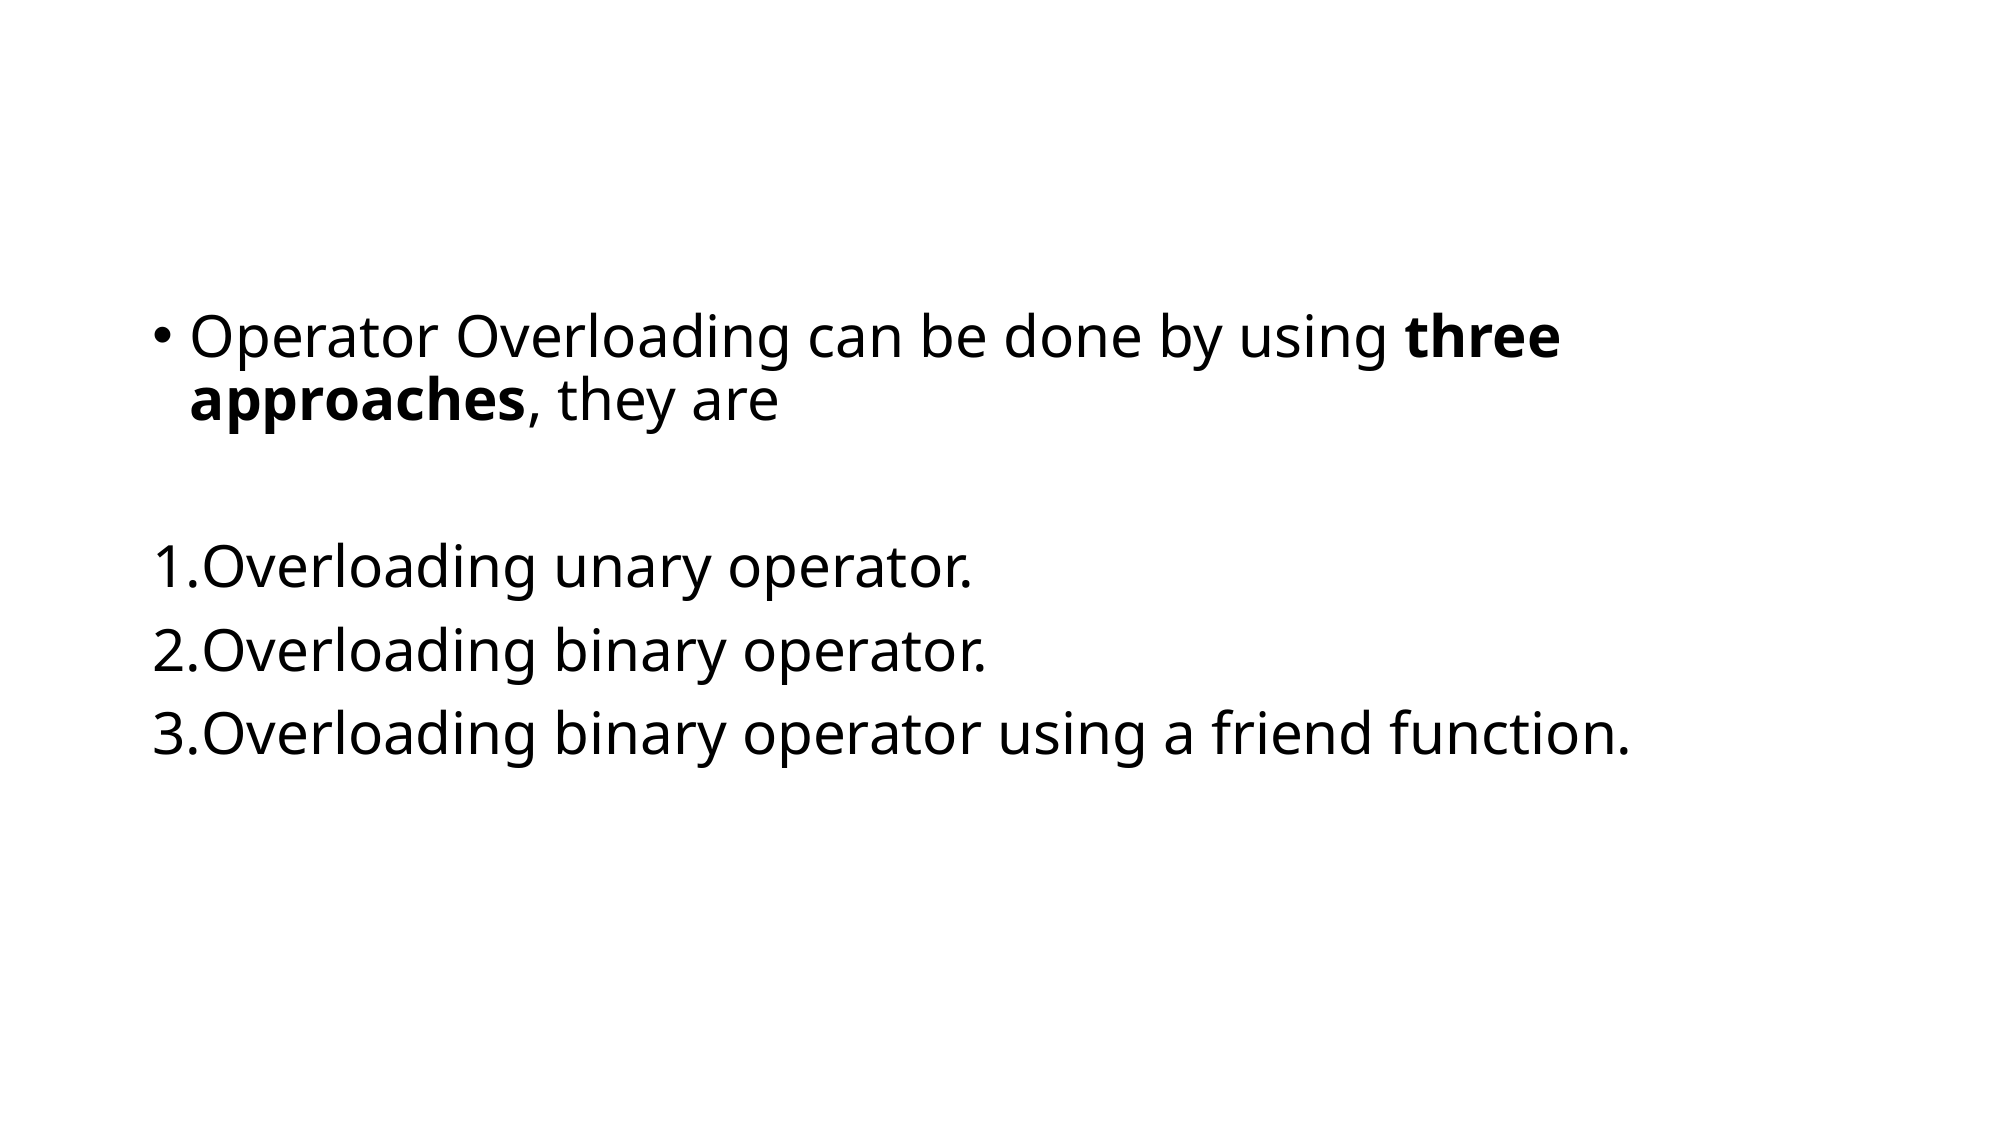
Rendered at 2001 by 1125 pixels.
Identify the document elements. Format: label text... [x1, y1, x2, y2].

list Operator Overloading can be done by using three approaches, they are Overloading unary operator. Overloading binary operator. Overloading binary operator using a friend function. [137, 299, 1863, 1014]
